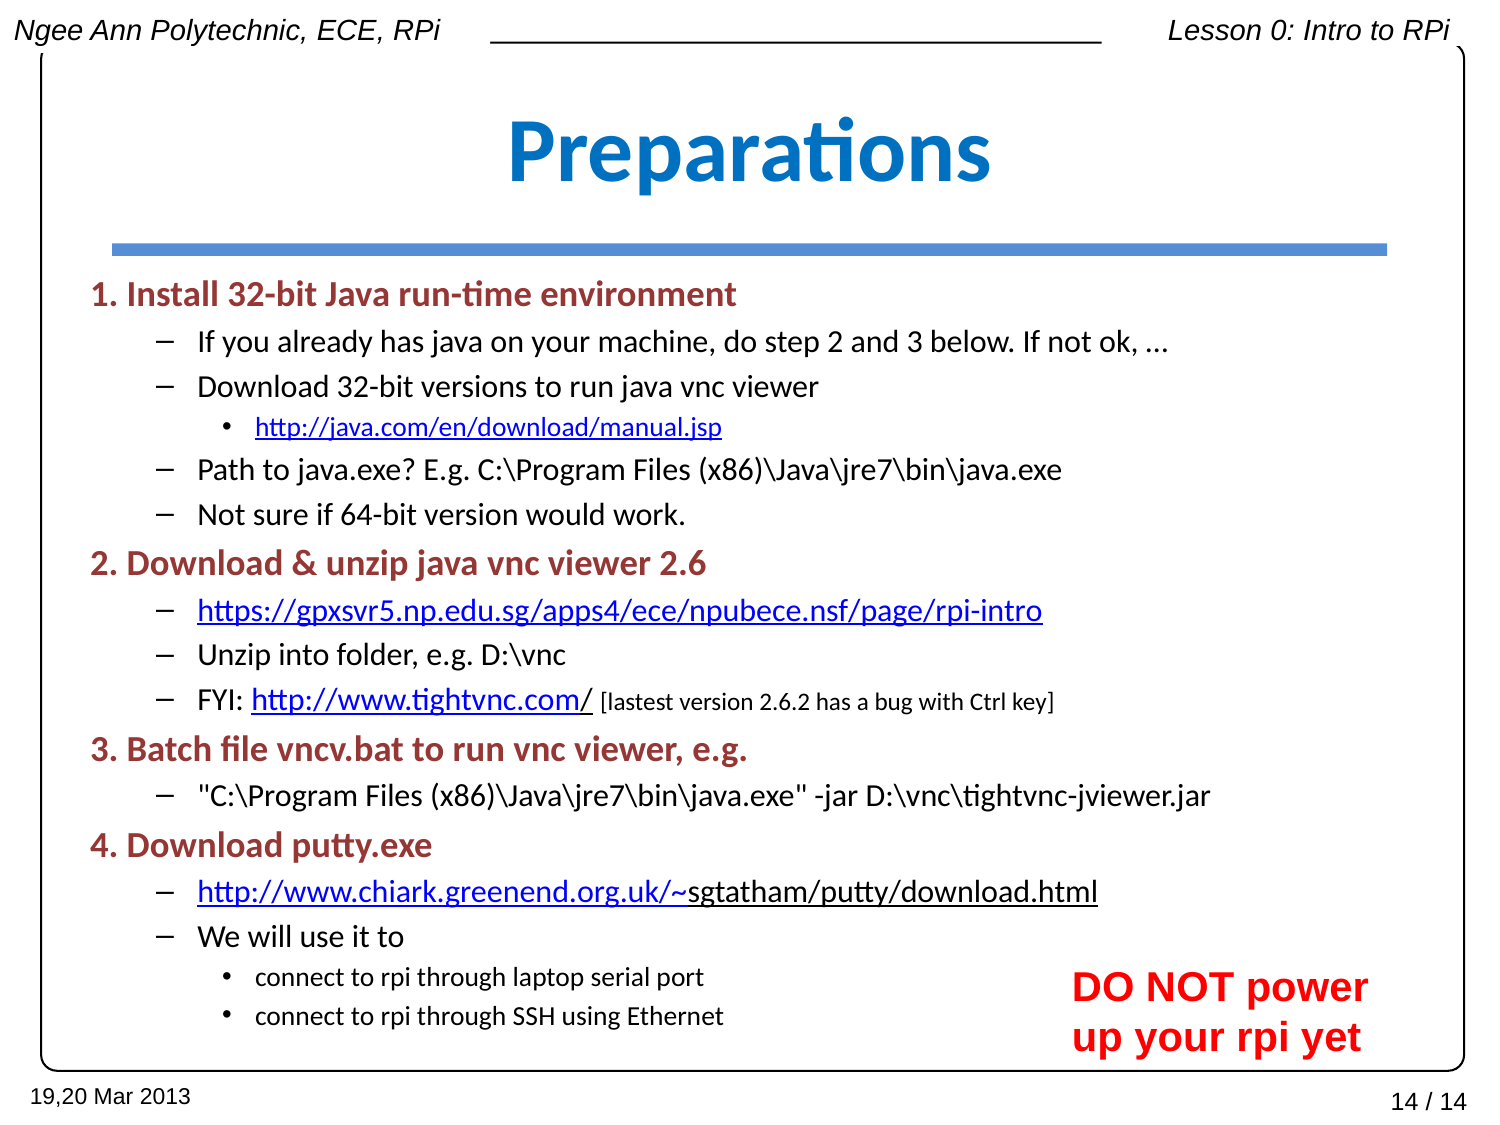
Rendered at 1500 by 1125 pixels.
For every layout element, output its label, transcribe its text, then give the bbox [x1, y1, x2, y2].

list 1. Install 32-bit Java run-time environment If you already has java on your machine, do step 2 and 3 below. If not ok, … Download 32-bit versions to run java vnc viewer http://java.com/en/download/manual.jsp Path to java.exe? E.g. C:\Program Files (x86)\Java\jre7\bin\java.exe Not sure if 64-bit version would work. 2. Download & unzip java vnc viewer 2.6 https://gpxsvr5.np.edu.sg/apps4/ece/npubece.nsf/page/rpi-intro Unzip into folder, e.g. D:\vnc FYI: http://www.tightvnc.com/ [lastest version 2.6.2 has a bug with Ctrl key] 3. Batch file vncv.bat to run vnc viewer, e.g. "C:\Program Files (x86)\Java\jre7\bin\java.exe" -jar D:\vnc\tightvnc-jviewer.jar 4. Download putty.exe http://www.chiark.greenend.org.uk/~sgtatham/putty/download.html We will use it to connect to rpi through laptop serial port connect to rpi through SSH using Ethernet [74, 262, 1426, 1048]
text_box DO NOT power up your rpi yet [1057, 952, 1424, 1068]
title Preparations [74, 50, 1426, 239]
